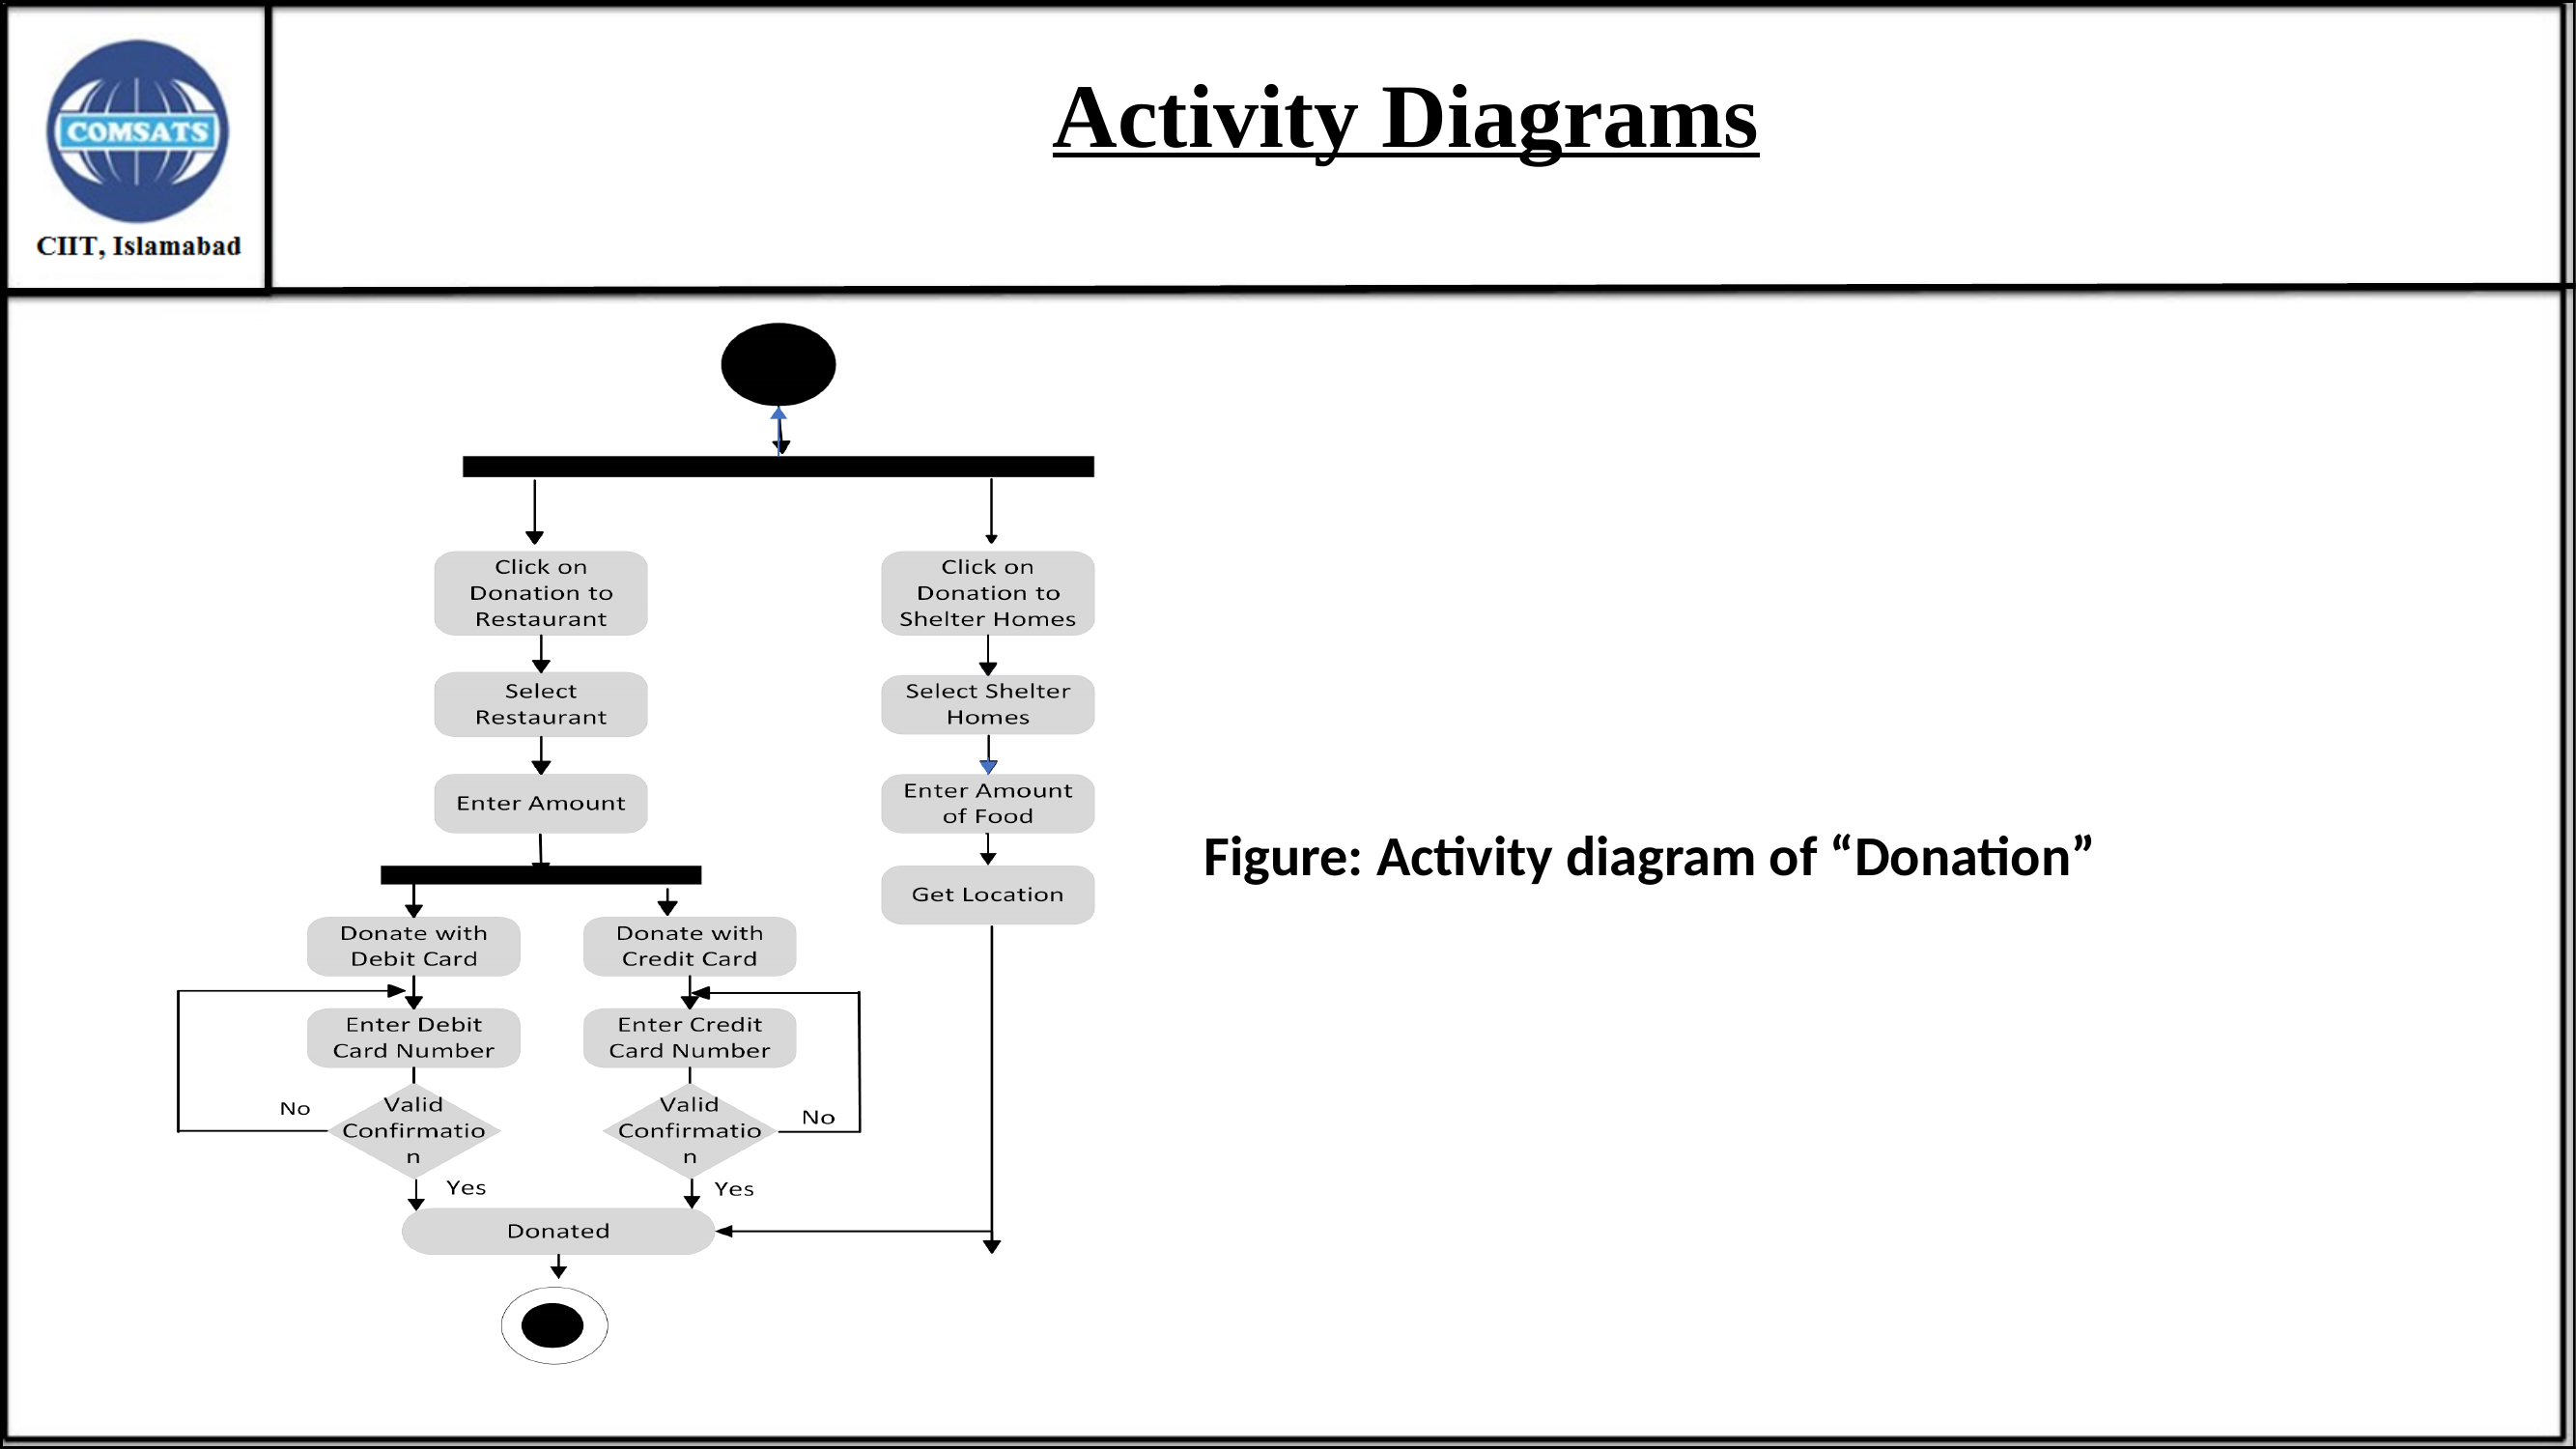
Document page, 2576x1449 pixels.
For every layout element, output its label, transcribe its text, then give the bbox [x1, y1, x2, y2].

picture [3, 3, 265, 288]
picture [3, 290, 2573, 1446]
text_box Figure: Activity diagram of “Donation” [56, 337, 2520, 1401]
title Activity Diagrams [425, 48, 2387, 230]
picture [270, 3, 2573, 287]
